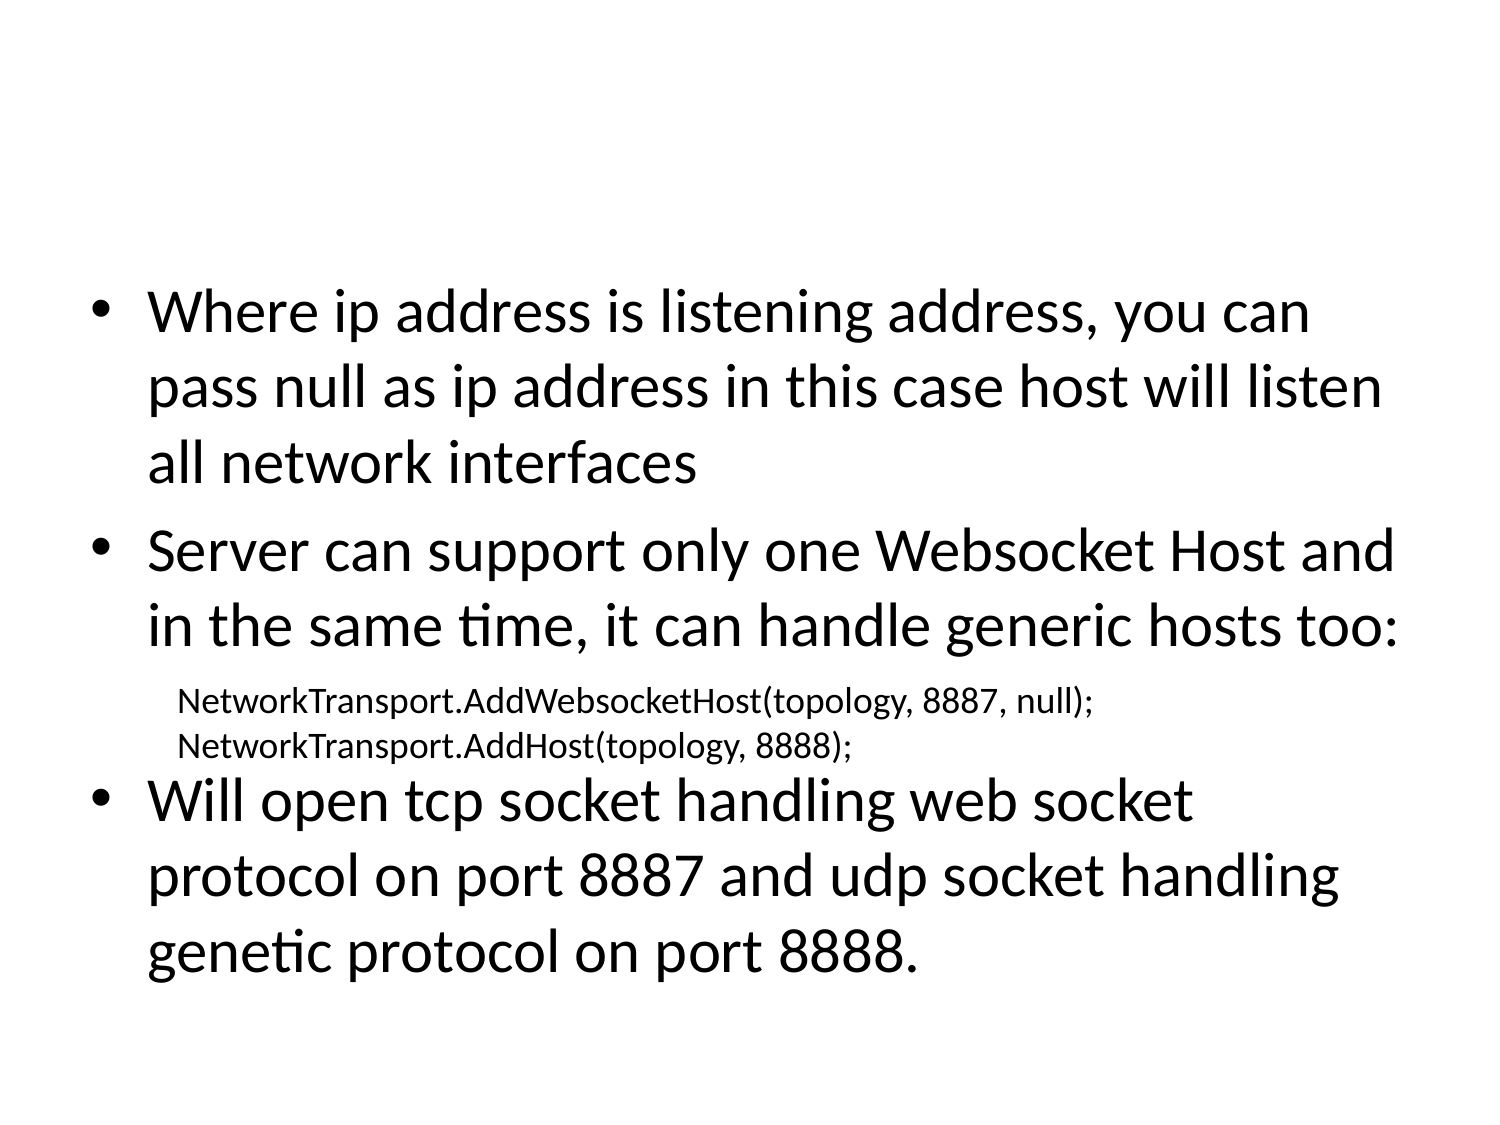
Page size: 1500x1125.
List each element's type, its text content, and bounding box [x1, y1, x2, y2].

text_box NetworkTransport.AddWebsocketHost(topology, 8887, null); NetworkTransport.AddHost(topology, 8888); [162, 668, 1459, 774]
list Where ip address is listening address, you can pass null as ip address in this case host will listen all network interfaces Server can support only one Websocket Host and in the same time, it can handle generic hosts too: Will open tcp socket handling web socket protocol on port 8887 and udp socket handling genetic protocol on port 8888. [75, 262, 1425, 1005]
